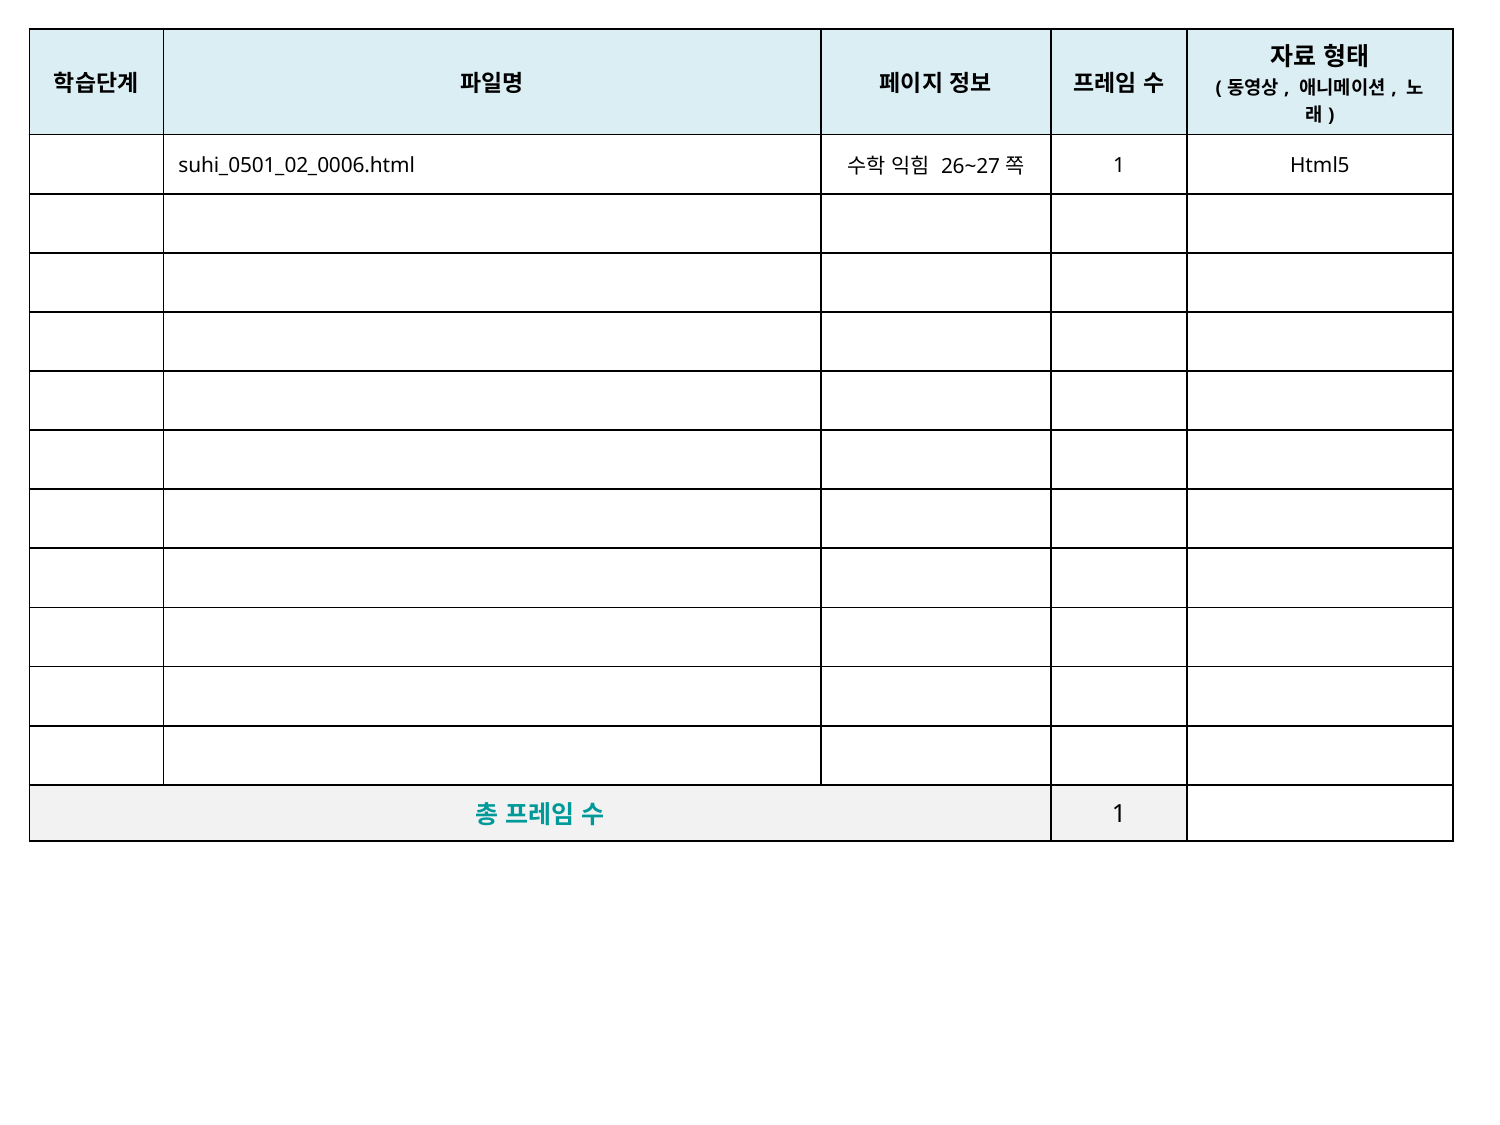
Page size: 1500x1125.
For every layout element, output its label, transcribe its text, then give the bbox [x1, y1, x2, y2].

table_cell [30, 135, 163, 193]
table_cell [822, 195, 1050, 252]
table_cell [1052, 313, 1186, 370]
table_cell [822, 549, 1050, 607]
table_cell [1052, 490, 1186, 547]
table_header 학습단계 [30, 30, 163, 134]
table_cell [164, 431, 820, 488]
table_cell [822, 313, 1050, 370]
table_cell 1 [1052, 135, 1186, 193]
table_cell [822, 431, 1050, 488]
table_cell [164, 195, 820, 252]
table_cell [164, 608, 820, 666]
table_cell [822, 490, 1050, 547]
table_cell [1188, 549, 1452, 607]
table_cell [164, 254, 820, 311]
table_cell [1052, 195, 1186, 252]
table_cell [30, 490, 163, 547]
table_cell [822, 727, 1050, 784]
table_cell [164, 313, 820, 370]
table_cell [1052, 549, 1186, 607]
table_cell [1052, 431, 1186, 488]
table_cell [30, 608, 163, 666]
table_cell [1188, 786, 1452, 840]
table_cell [1188, 490, 1452, 547]
table_cell [1188, 254, 1452, 311]
table_cell [30, 727, 163, 784]
table_cell [1188, 727, 1452, 784]
table_cell [30, 549, 163, 607]
table_cell suhi_0501_02_0006.html [164, 135, 820, 193]
table_cell [1052, 608, 1186, 666]
table_cell [822, 667, 1050, 725]
table_header 페이지 정보 [822, 30, 1050, 134]
table_cell [822, 372, 1050, 429]
table_cell [1188, 431, 1452, 488]
table_cell [30, 667, 163, 725]
table_header 파일명 [164, 30, 820, 134]
table_cell [30, 372, 163, 429]
table_cell Html5 [1188, 135, 1452, 193]
table_cell 1 [1052, 786, 1186, 840]
table_cell [30, 254, 163, 311]
table_cell [822, 254, 1050, 311]
table_cell [1052, 254, 1186, 311]
table_cell [822, 608, 1050, 666]
table_cell [164, 667, 820, 725]
table_cell [1052, 667, 1186, 725]
table_cell [1188, 313, 1452, 370]
table_cell [30, 313, 163, 370]
table_cell 수학 익힘 26~27쪽 [822, 135, 1050, 193]
table_cell [1188, 667, 1452, 725]
table_cell [1052, 727, 1186, 784]
table_header 프레임 수 [1052, 30, 1186, 134]
table_header 자료 형태 (동영상, 애니메이션, 노래) [1188, 30, 1452, 134]
table_cell [164, 549, 820, 607]
table_cell [1188, 608, 1452, 666]
table_cell 총 프레임 수 [30, 786, 1050, 840]
table_cell [164, 372, 820, 429]
table_cell [1188, 372, 1452, 429]
table_cell [1188, 195, 1452, 252]
table_cell [1052, 372, 1186, 429]
table_cell [164, 727, 820, 784]
table_cell [30, 431, 163, 488]
table_cell [164, 490, 820, 547]
table_cell [30, 195, 163, 252]
